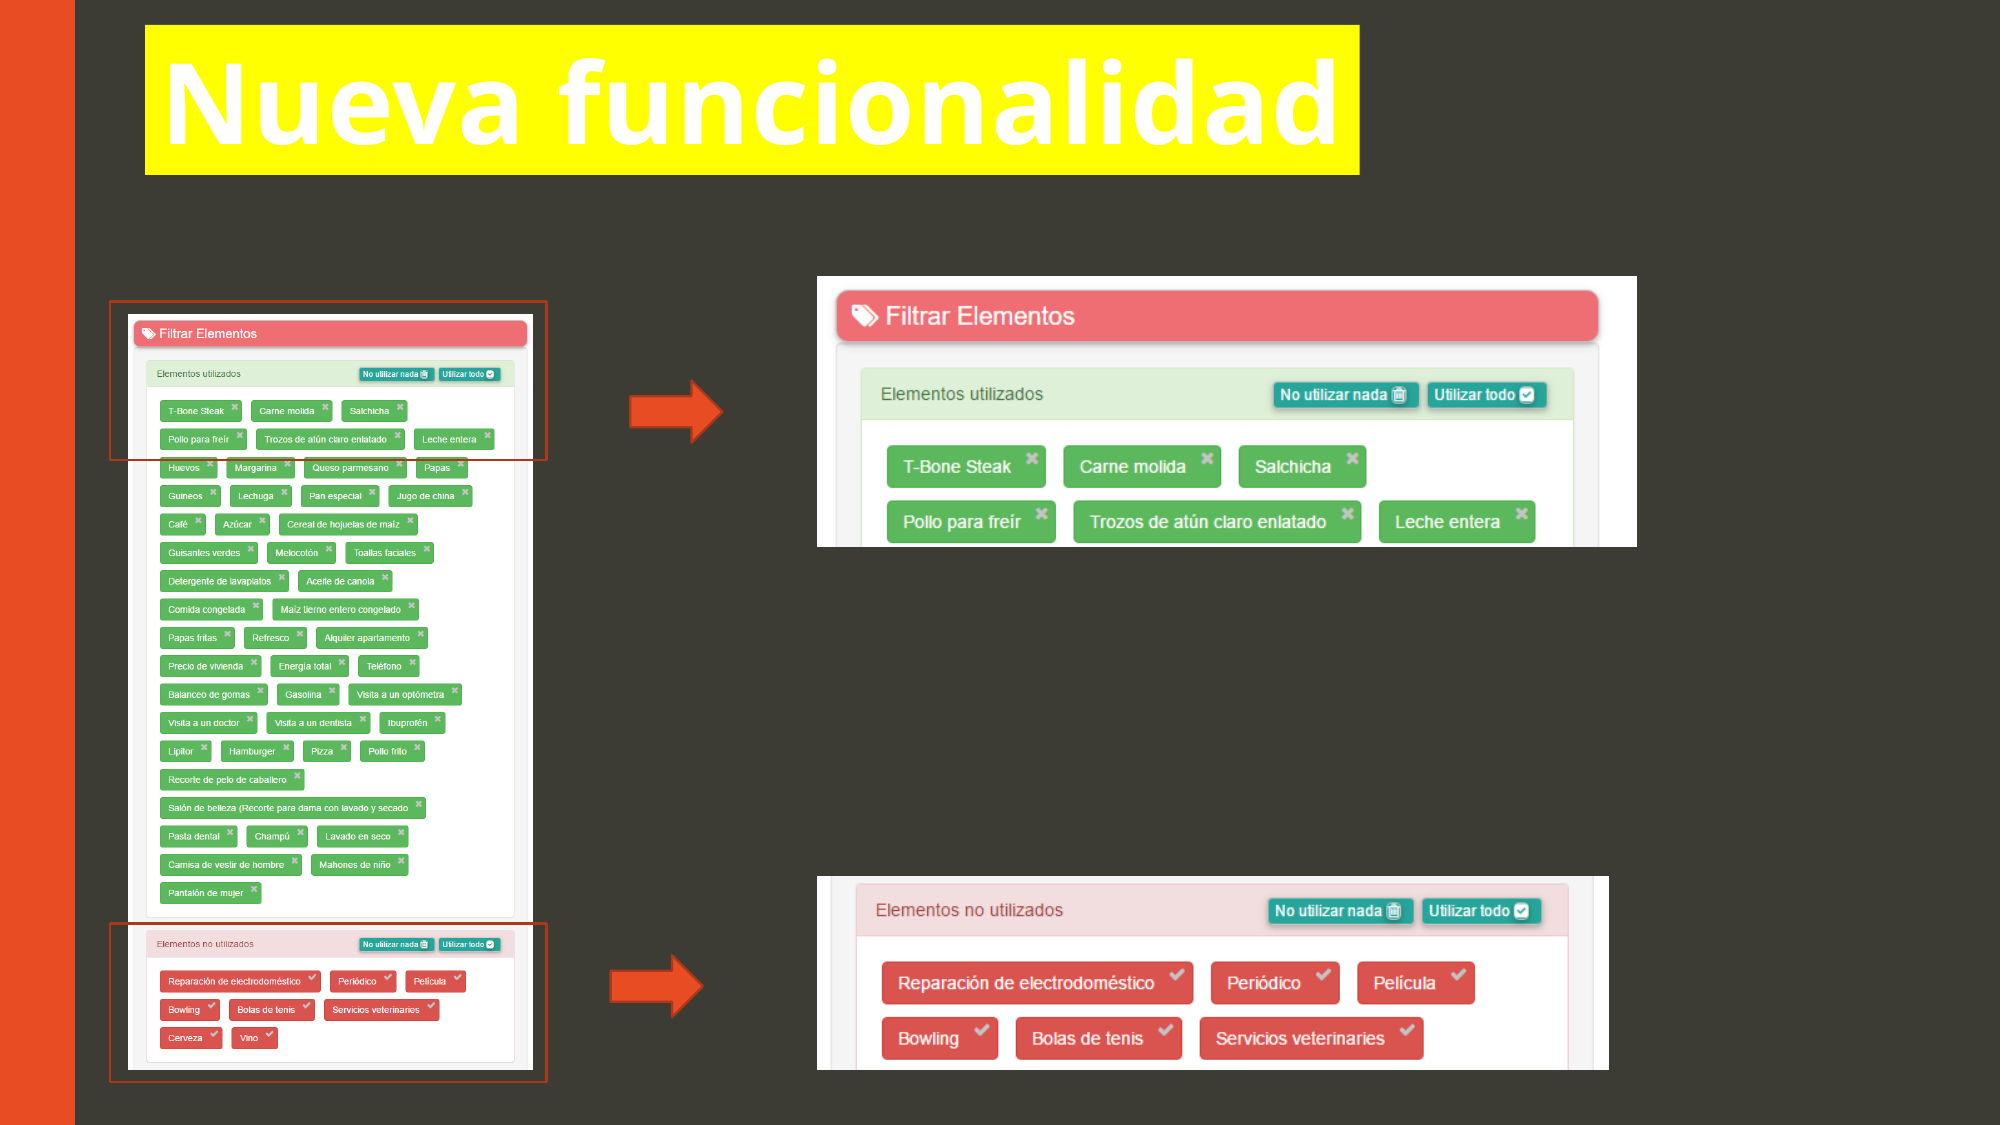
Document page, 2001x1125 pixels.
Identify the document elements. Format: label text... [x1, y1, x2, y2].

text_box [629, 379, 724, 444]
text_box [109, 300, 548, 461]
text_box [609, 954, 704, 1019]
picture [817, 276, 1637, 547]
picture [817, 876, 1609, 1070]
text_box Nueva funcionalidad [145, 24, 1360, 175]
text_box [109, 922, 548, 1083]
picture [128, 313, 533, 1070]
